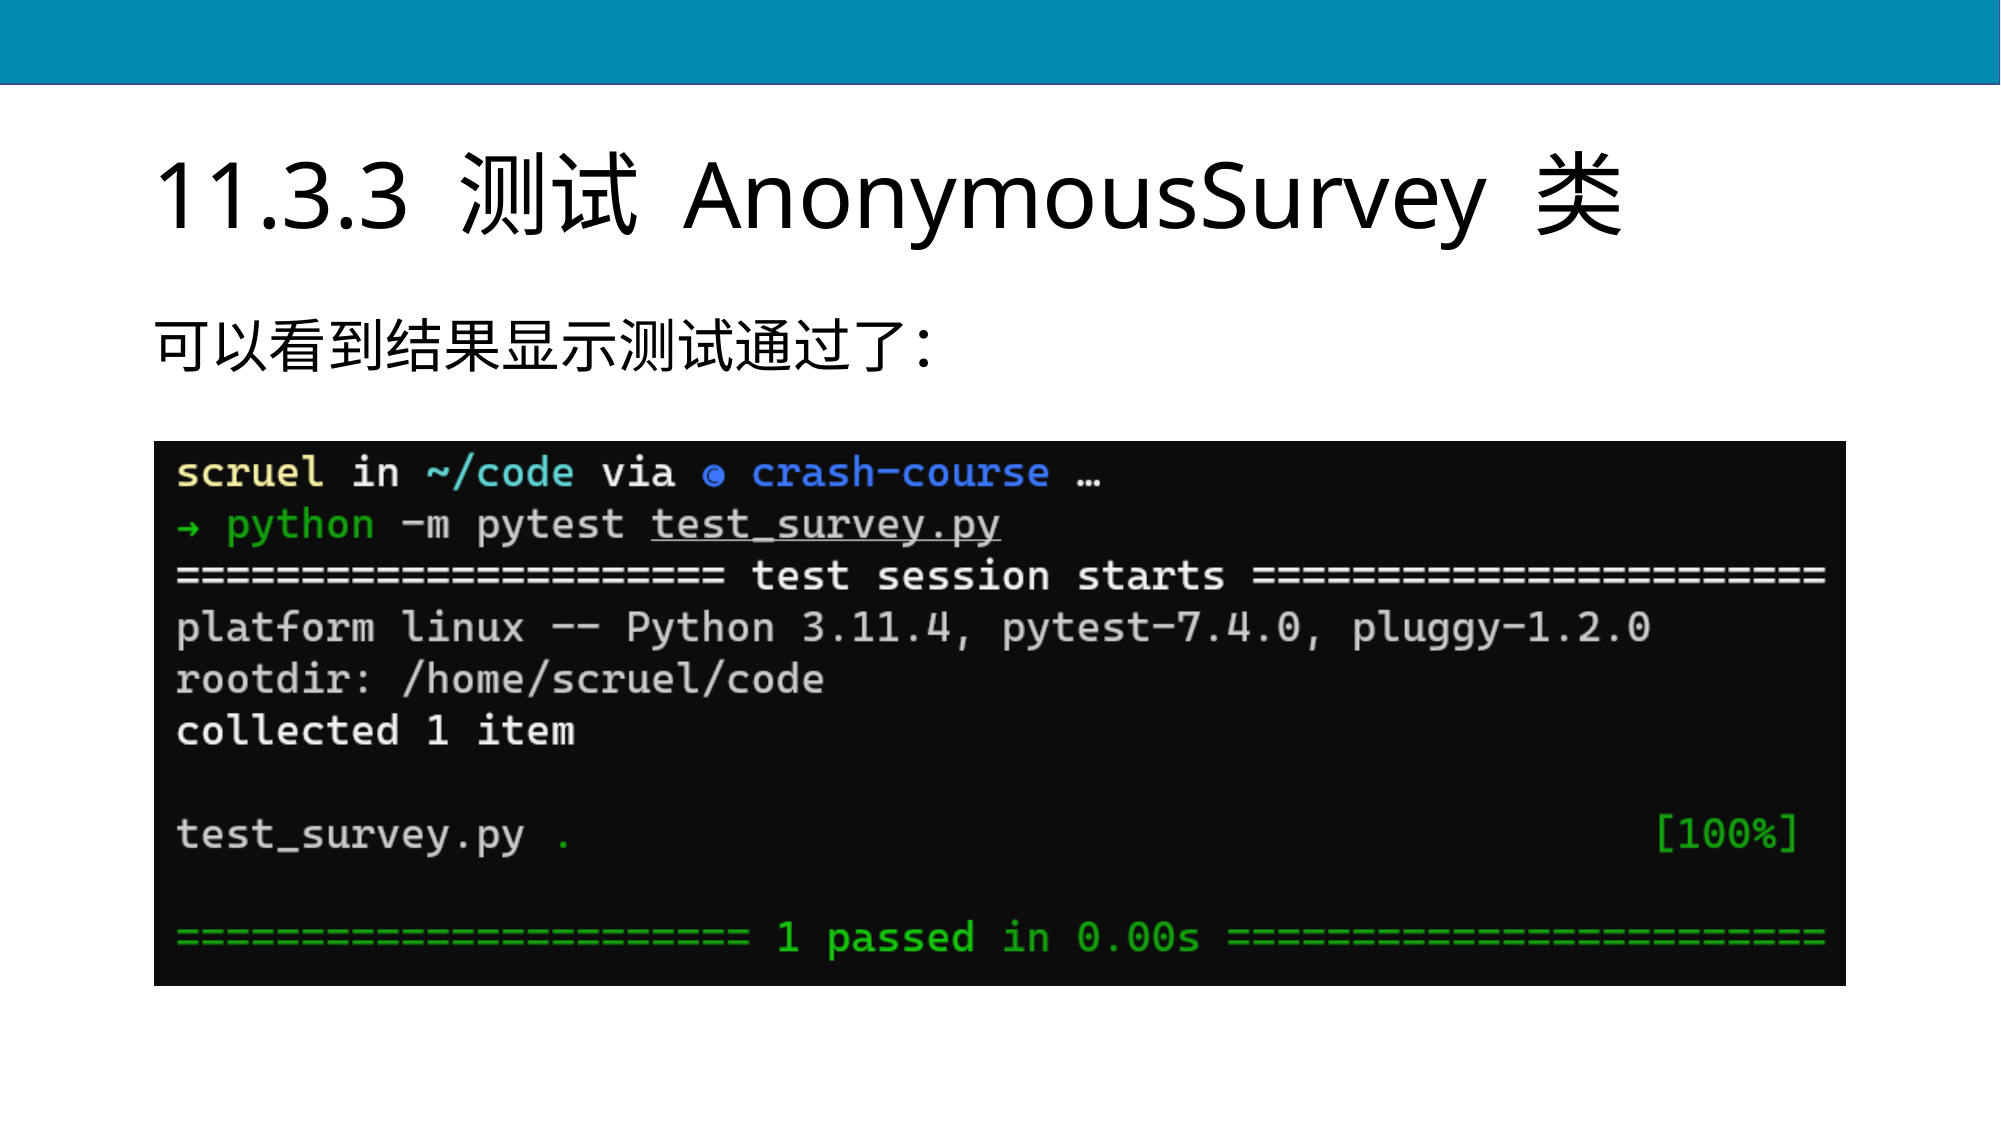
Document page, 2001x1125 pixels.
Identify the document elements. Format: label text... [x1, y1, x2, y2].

title 11.3.3 测试 AnonymousSurvey 类 [137, 115, 1863, 282]
picture [154, 441, 1846, 986]
text_box [137, 407, 846, 986]
list 可以看到结果显示测试通过了： [137, 310, 1863, 1024]
